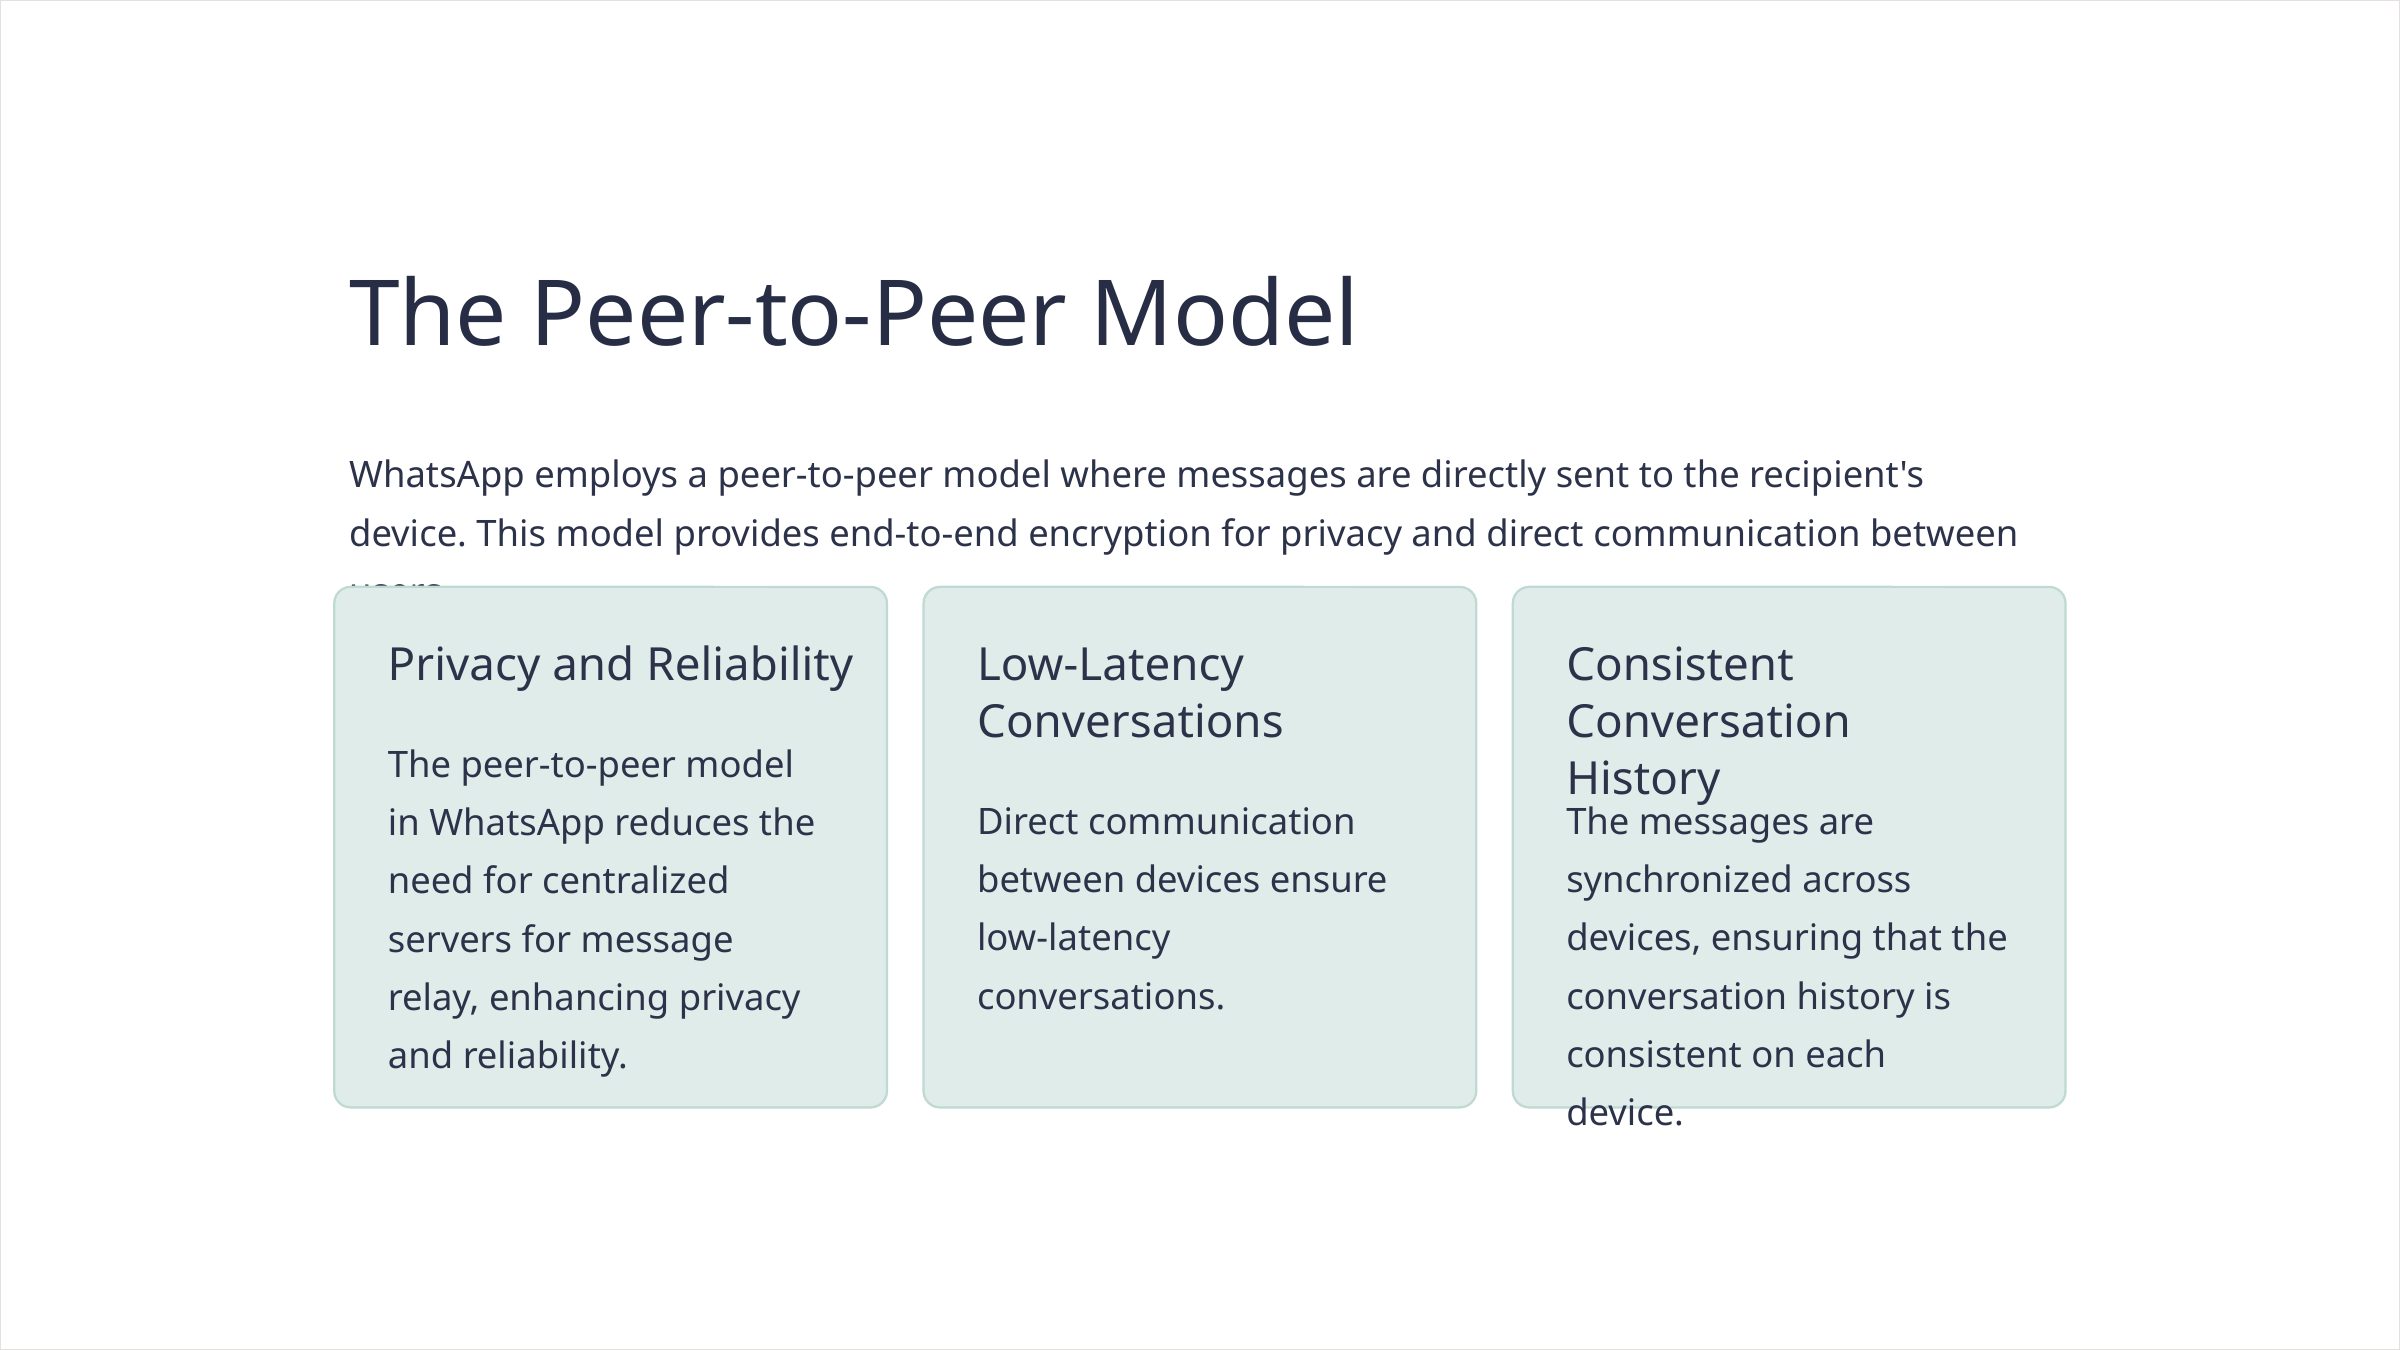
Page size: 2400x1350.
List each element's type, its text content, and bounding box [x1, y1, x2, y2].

text_box Direct communication between devices ensure low-latency conversations. [962, 775, 1438, 951]
text_box The peer-to-peer model in WhatsApp reduces the need for centralized servers for message relay, enhancing privacy and reliability. [373, 718, 849, 1069]
text_box [923, 586, 1477, 1108]
text_box [334, 586, 888, 1108]
text_box Low-Latency Conversations [962, 625, 1438, 740]
text_box Consistent Conversation History [1551, 625, 2027, 740]
text_box The Peer-to-Peer Model [334, 242, 1310, 357]
text_box [0, 0, 2400, 1350]
text_box Privacy and Reliability [372, 625, 810, 683]
text_box WhatsApp employs a peer-to-peer model where messages are directly sent to the recipient's device. This model provides end-to-end encryption for privacy and direct communication between users. [334, 429, 2066, 546]
text_box [1512, 586, 2066, 1108]
text_box The messages are synchronized across devices, ensuring that the conversation history is consistent on each device. [1551, 775, 2027, 1068]
